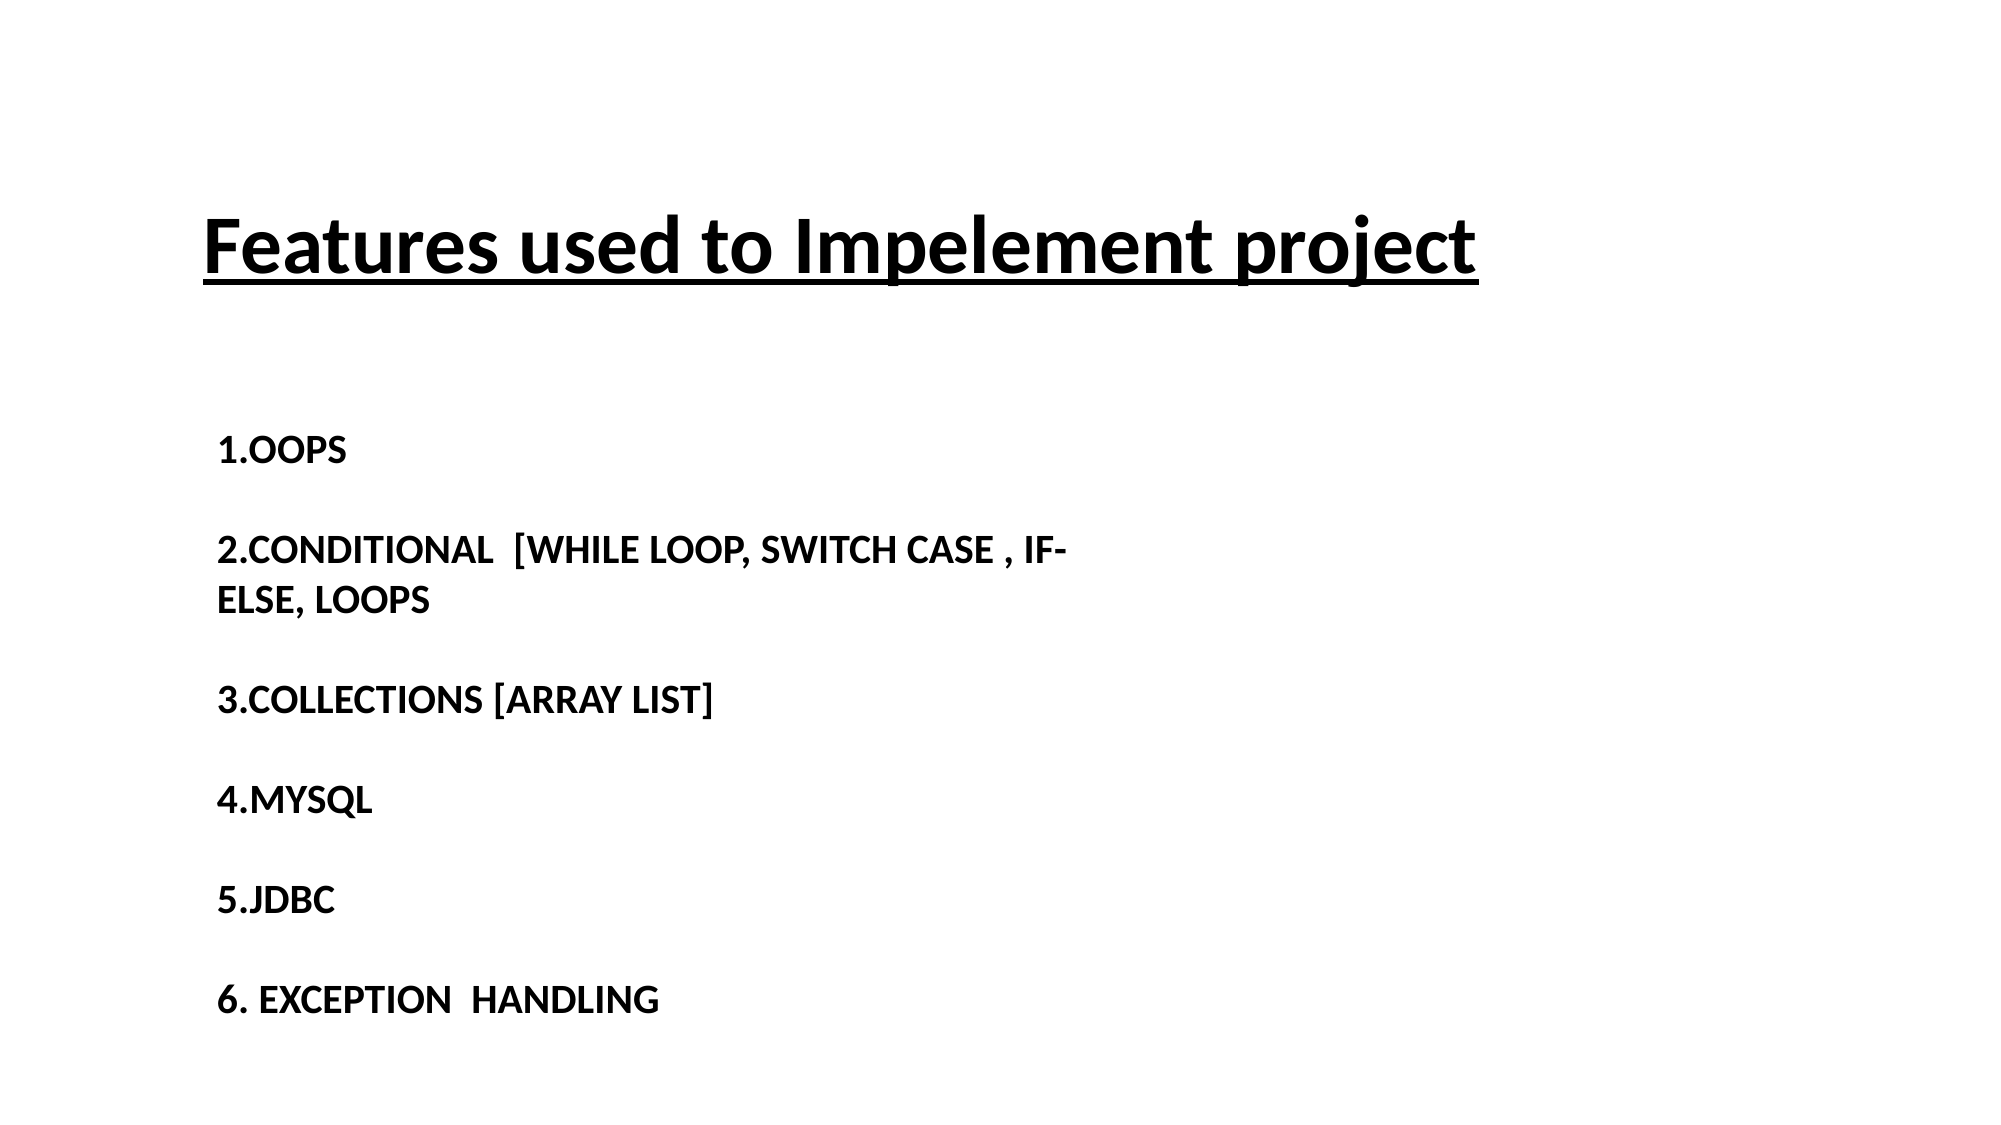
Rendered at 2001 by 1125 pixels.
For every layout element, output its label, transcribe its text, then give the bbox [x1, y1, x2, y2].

title 1.OOPS 2.CONDITIONAL [WHILE LOOP, SWITCH CASE , IF-ELSE, LOOPS 3.COLLECTIONS [ARRAY LIST] 4.MYSQL 5.JDBC 6. EXCEPTION HANDLING [155, 379, 1166, 1078]
list Features used to Impelement project [188, 47, 1560, 298]
